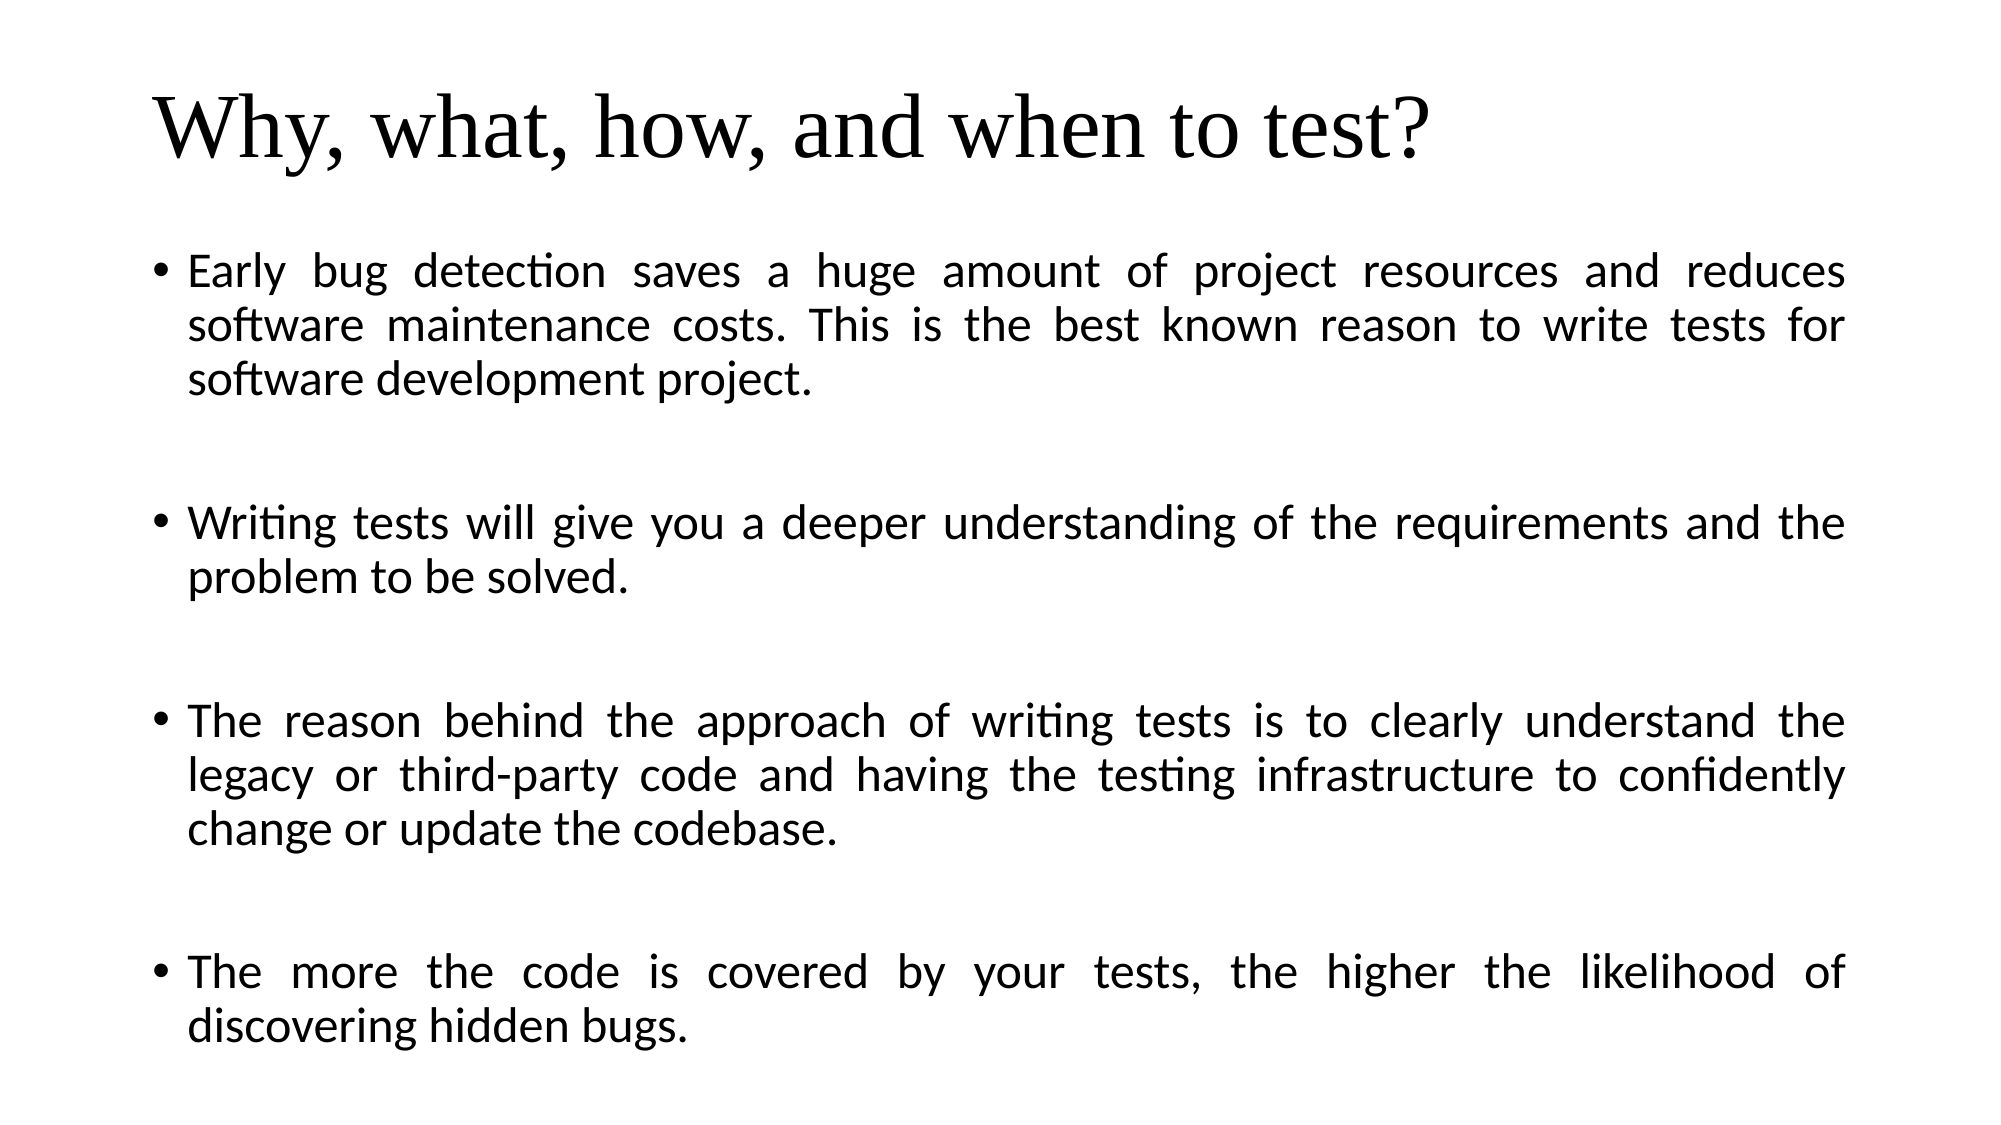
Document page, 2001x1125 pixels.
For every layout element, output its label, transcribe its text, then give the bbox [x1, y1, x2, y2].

title Why, what, how, and when to test? [137, 19, 1863, 237]
list Early bug detection saves a huge amount of project resources and reduces software maintenance costs. This is the best known reason to write tests for software development project. Writing tests will give you a deeper understanding of the requirements and the problem to be solved. The reason behind the approach of writing tests is to clearly understand the legacy or third-party code and having the testing infrastructure to confidently change or update the codebase. The more the code is covered by your tests, the higher the likelihood of discovering hidden bugs. [137, 237, 1863, 1071]
